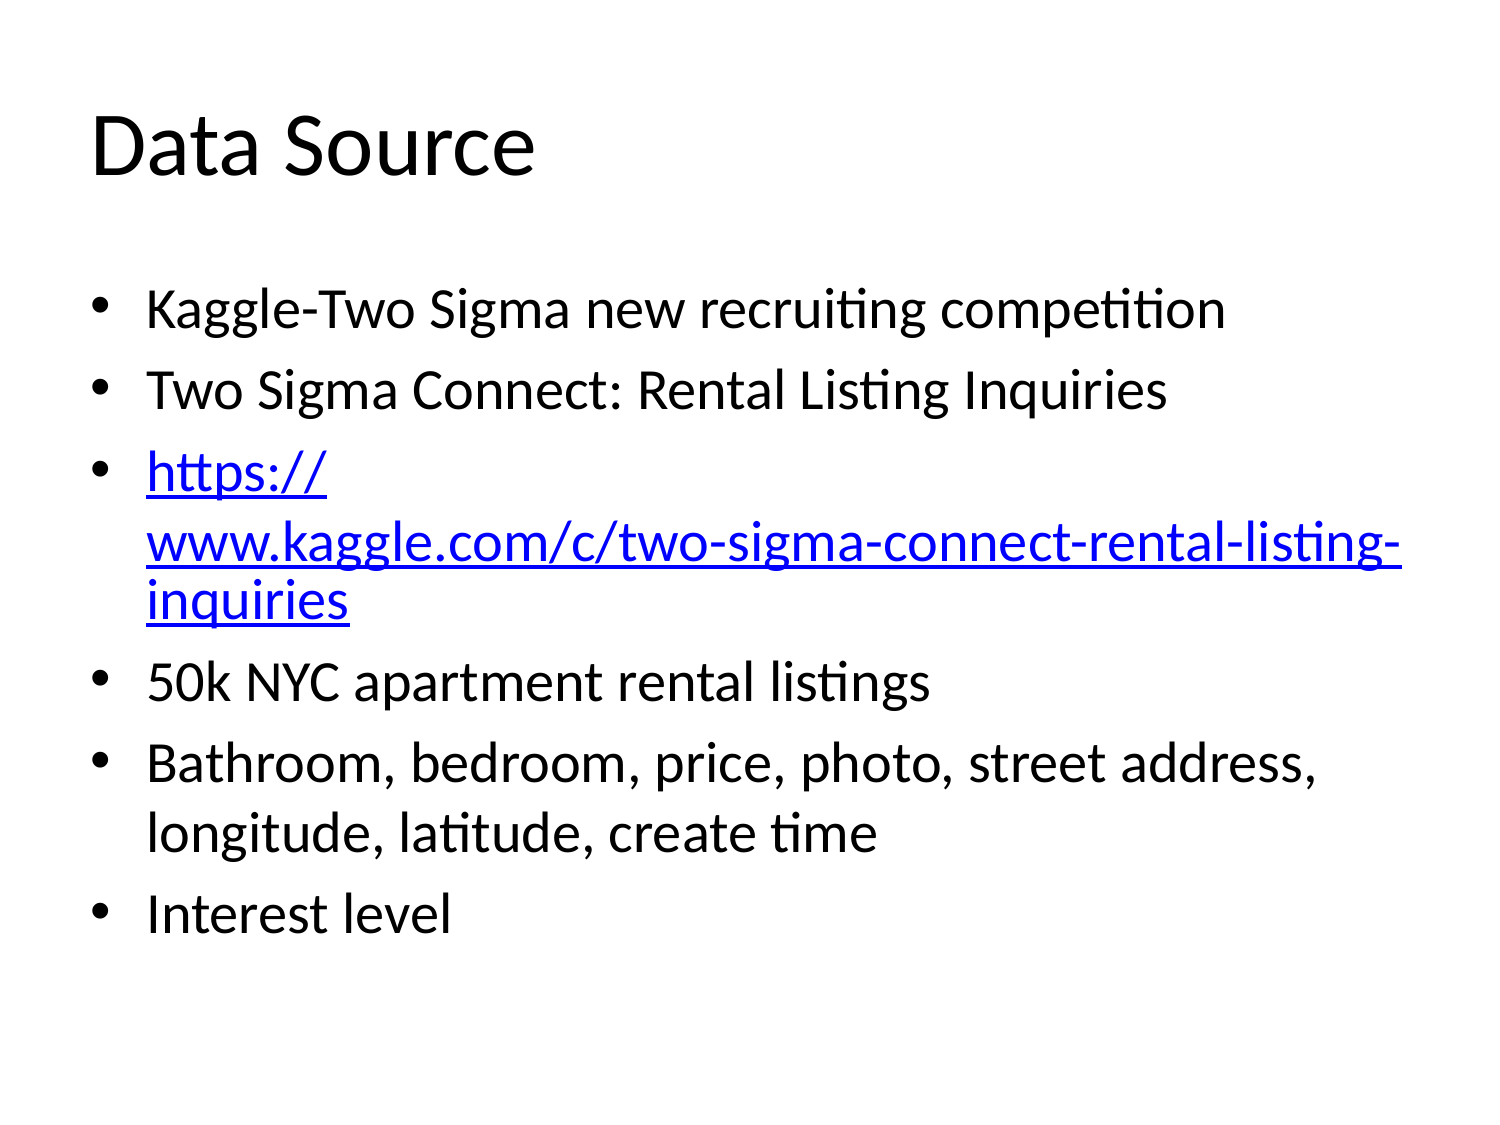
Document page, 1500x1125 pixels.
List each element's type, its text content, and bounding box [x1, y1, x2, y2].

title Data Source [75, 45, 1425, 233]
list Kaggle-Two Sigma new recruiting competition Two Sigma Connect: Rental Listing Inquiries https://www.kaggle.com/c/two-sigma-connect-rental-listing-inquiries 50k NYC apartment rental listings Bathroom, bedroom, price, photo, street address, longitude, latitude, create time Interest level [75, 262, 1425, 1005]
